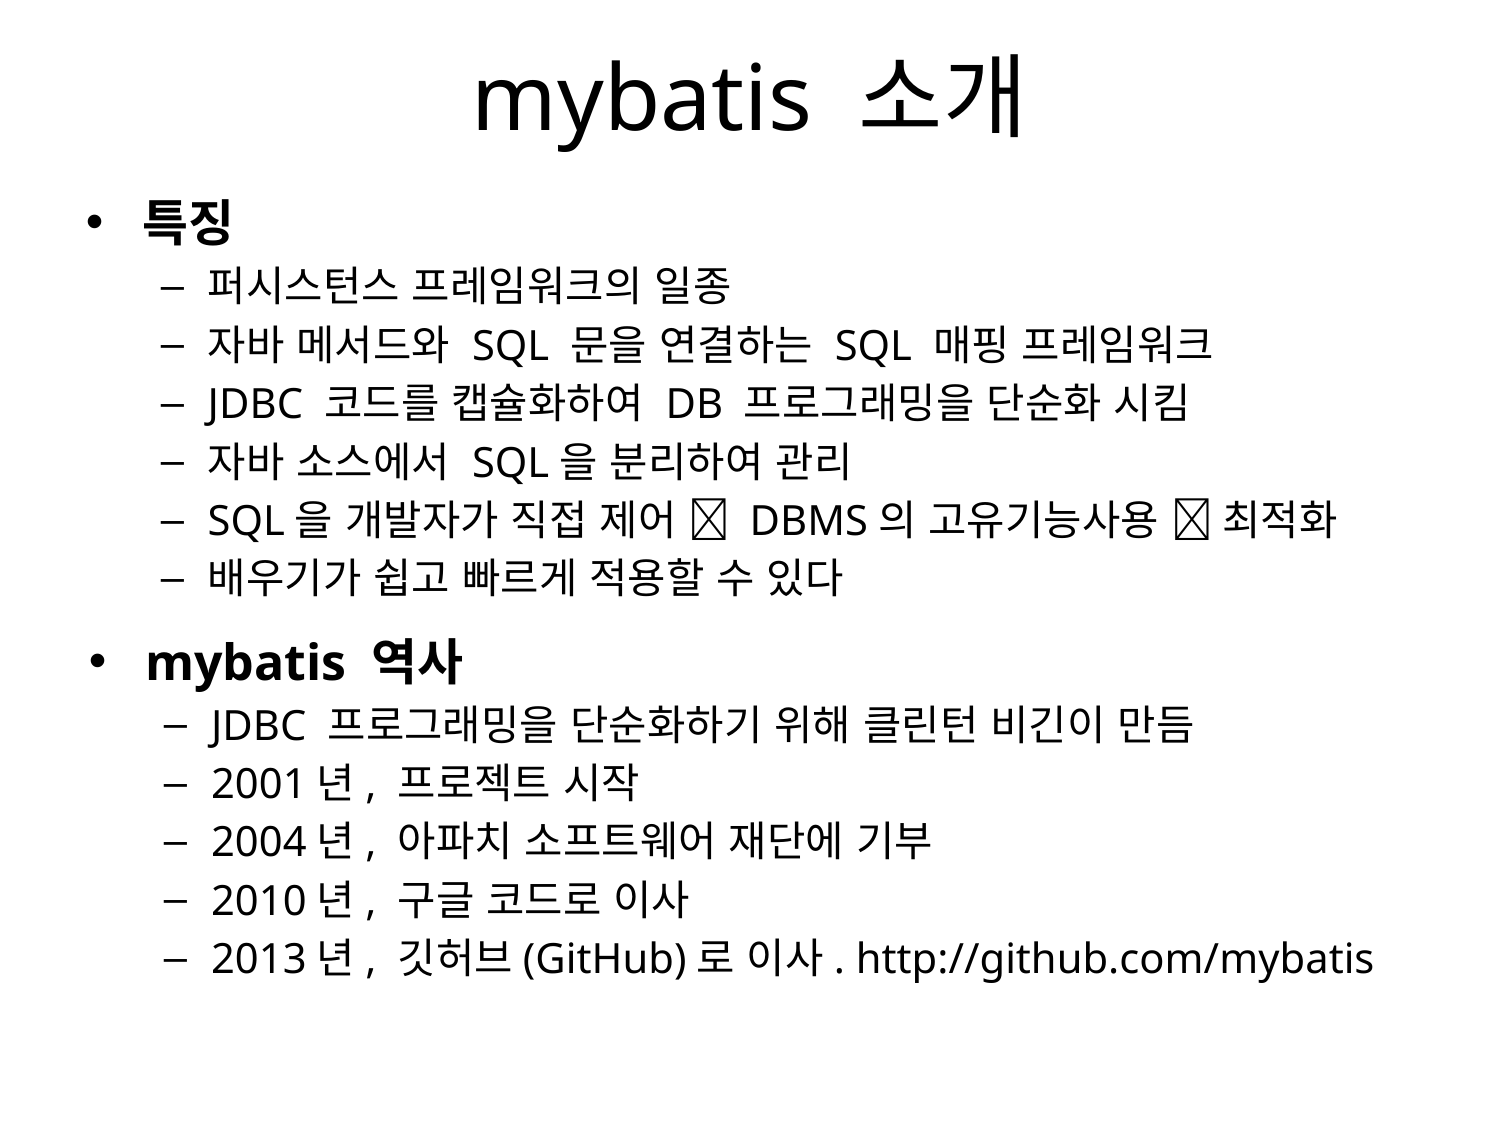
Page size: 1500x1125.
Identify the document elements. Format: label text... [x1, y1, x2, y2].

text_box 특징 퍼시스턴스 프레임워크의 일종 자바 메서드와 SQL 문을 연결하는 SQL 매핑 프레임워크 JDBC 코드를 캡슐화하여 DB 프로그래밍을 단순화 시킴 자바 소스에서 SQL을 분리하여 관리 SQL을 개발자가 직접 제어  DBMS의 고유기능사용  최적화 배우기가 쉽고 빠르게 적용할 수 있다 [70, 184, 1421, 657]
list mybatis 역사 JDBC 프로그래밍을 단순화하기 위해 클린턴 비긴이 만듬 2001년, 프로젝트 시작 2004년, 아파치 소프트웨어 재단에 기부 2010년, 구글 코드로 이사 2013년, 깃허브(GitHub)로 이사. http://github.com/mybatis [74, 622, 1424, 1035]
title mybatis 소개 [75, 0, 1425, 188]
